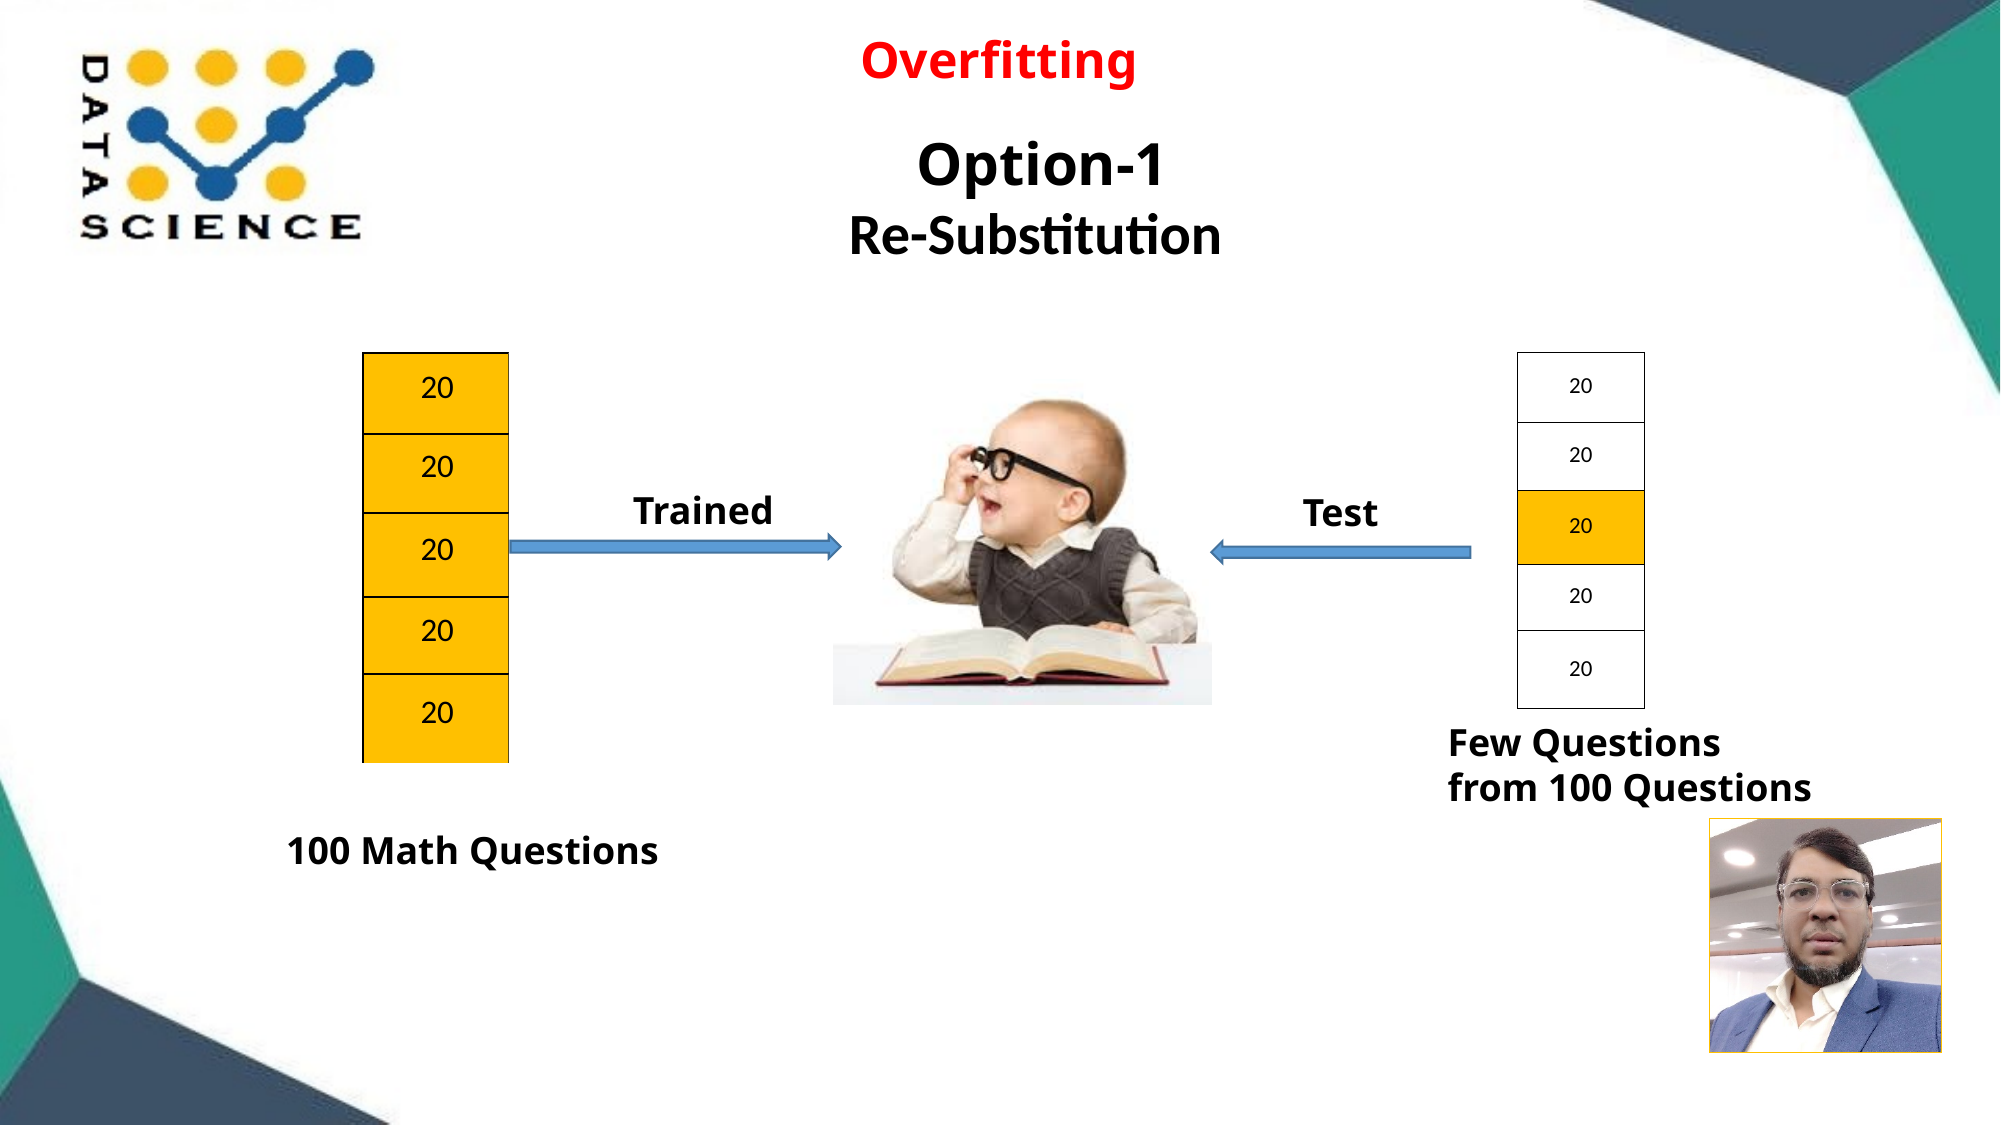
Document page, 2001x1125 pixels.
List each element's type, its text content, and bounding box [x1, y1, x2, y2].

text_box Overfitting [510, 12, 1488, 166]
text_box [1212, 538, 1472, 566]
text_box 100 Math Questions [271, 819, 675, 879]
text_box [361, 352, 511, 765]
picture [0, 0, 2001, 1125]
text_box Few Questions from 100 Questions [1432, 711, 1838, 817]
table_header 20 [1518, 353, 1644, 422]
table_cell 20 [1518, 565, 1644, 630]
table_cell 20 [1518, 491, 1644, 564]
text_box [511, 532, 833, 561]
text_box Trained [618, 479, 789, 540]
table_cell 20 [1518, 423, 1644, 490]
text_box Test [1287, 481, 1394, 542]
text_box Option-1 Re-Substitution [834, 119, 1251, 274]
table_cell 20 [1518, 631, 1644, 708]
